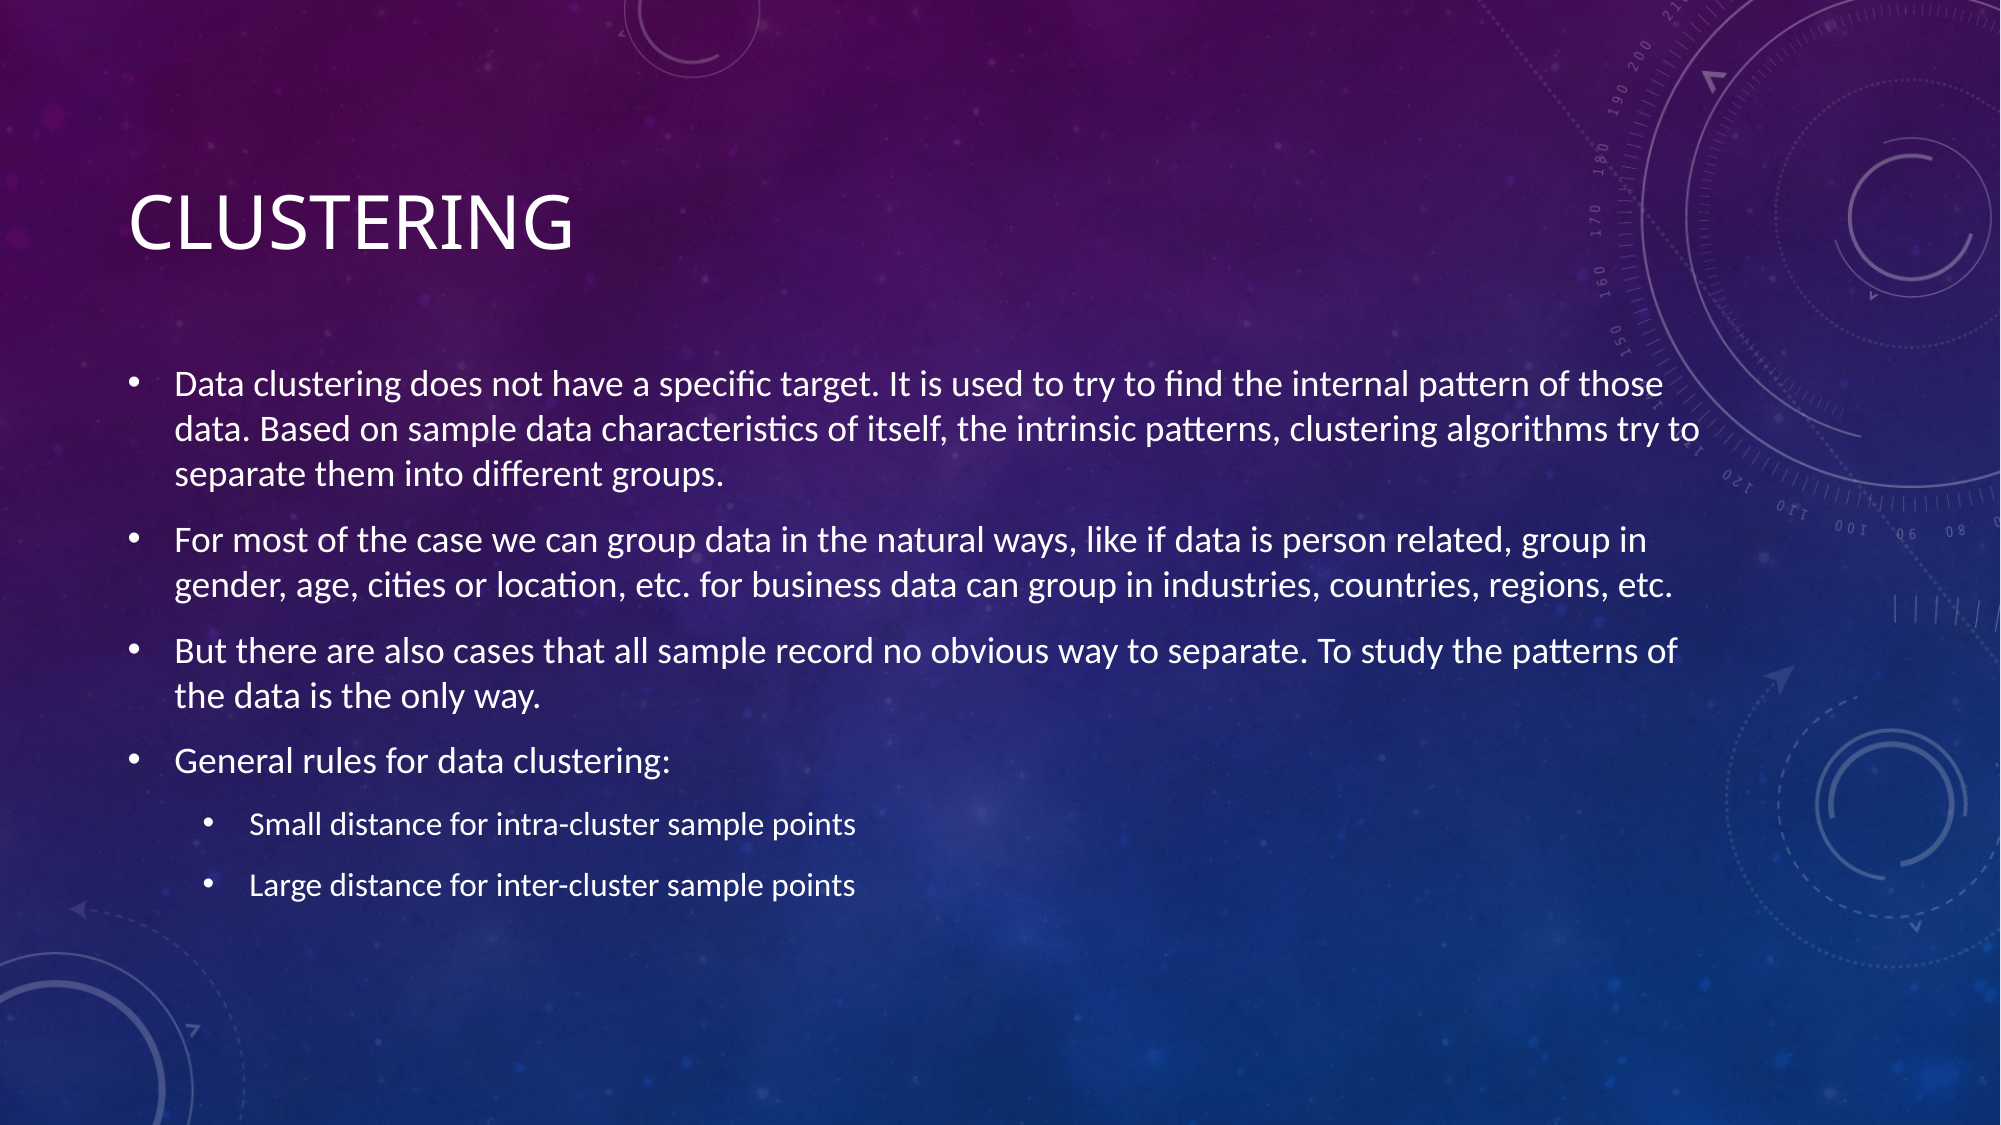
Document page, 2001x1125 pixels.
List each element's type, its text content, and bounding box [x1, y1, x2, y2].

picture [0, 0, 2001, 1125]
title Clustering [112, 99, 1775, 339]
list Data clustering does not have a specific target. It is used to try to find the internal pattern of those data. Based on sample data characteristics of itself, the intrinsic patterns, clustering algorithms try to separate them into different groups. For most of the case we can group data in the natural ways, like if data is person related, group in gender, age, cities or location, etc. for business data can group in industries, countries, regions, etc. But there are also cases that all sample record no obvious way to separate. To study the patterns of the data is the only way. General rules for data clustering: Small distance for intra-cluster sample points Large distance for inter-cluster sample points [112, 351, 1736, 950]
